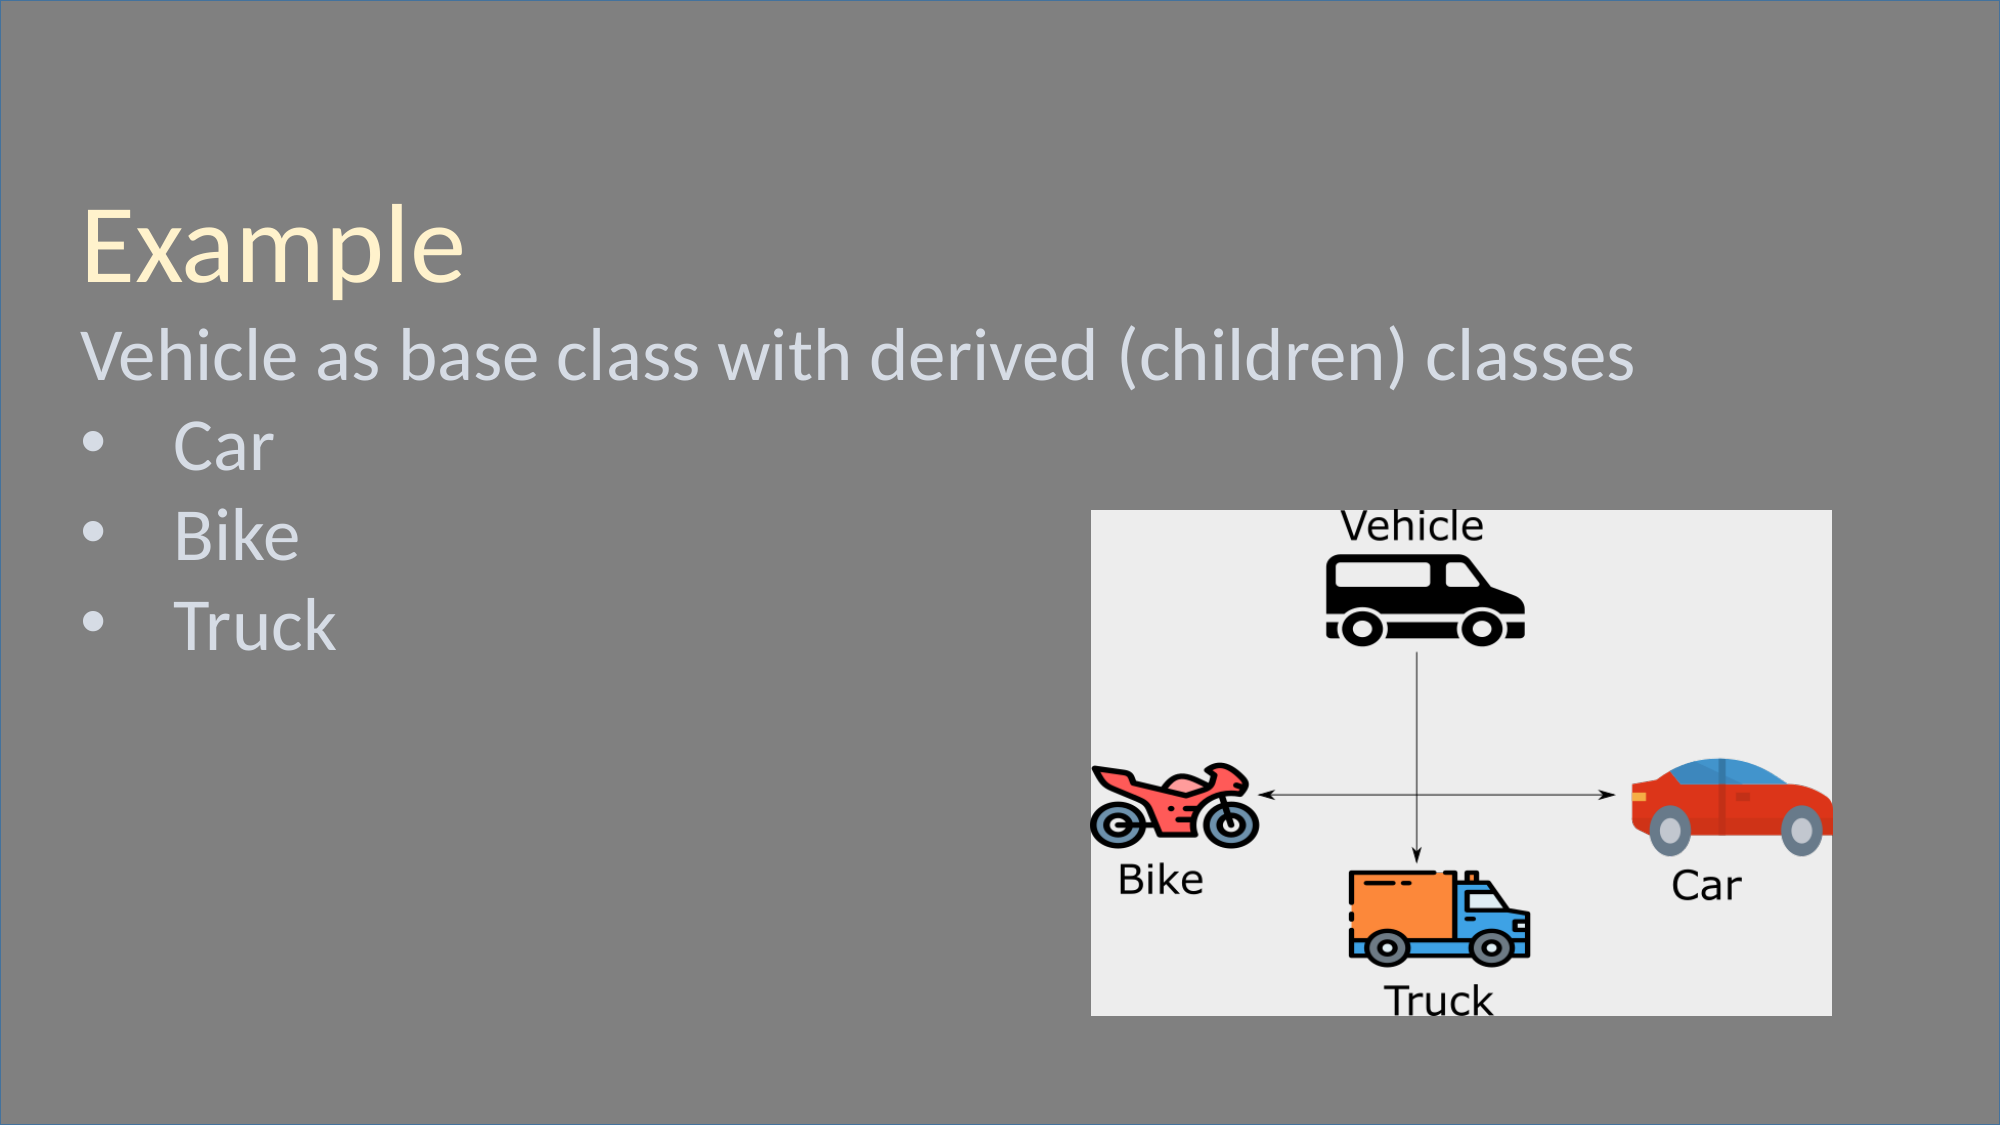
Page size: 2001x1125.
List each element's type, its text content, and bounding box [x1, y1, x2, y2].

text_box [0, 0, 2000, 1125]
picture [1090, 509, 1833, 1016]
text_box Example Vehicle as base class with derived (children) classes Car Bike Truck [65, 162, 1935, 898]
